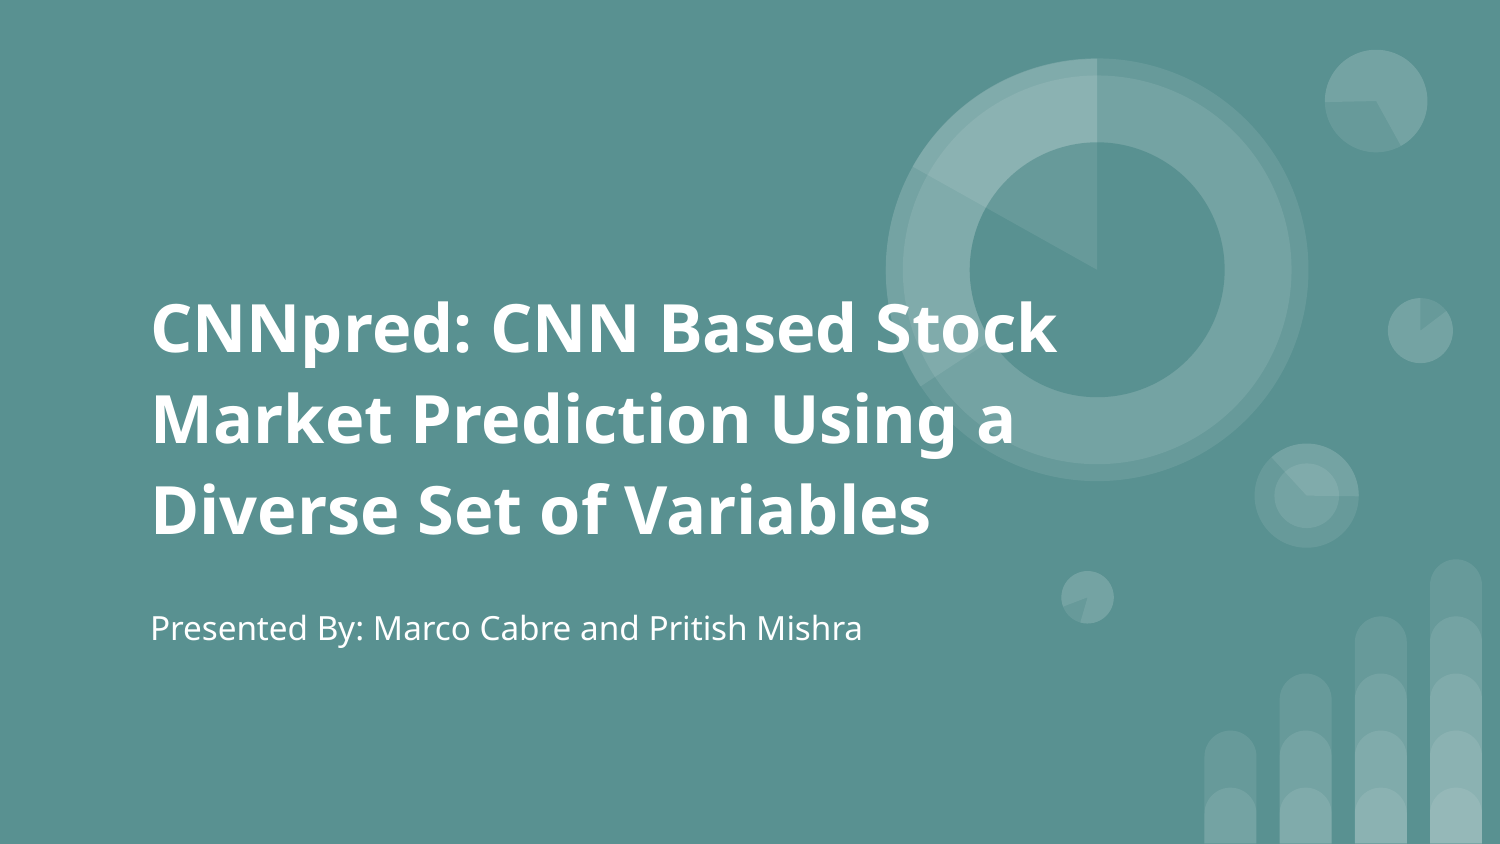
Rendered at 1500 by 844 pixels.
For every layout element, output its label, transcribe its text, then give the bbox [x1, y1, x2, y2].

subtitle Presented By: Marco Cabre and Pritish Mishra [135, 589, 896, 700]
title CNNpred: CNN Based Stock Market Prediction Using a Diverse Set of Variables [135, 264, 1092, 571]
